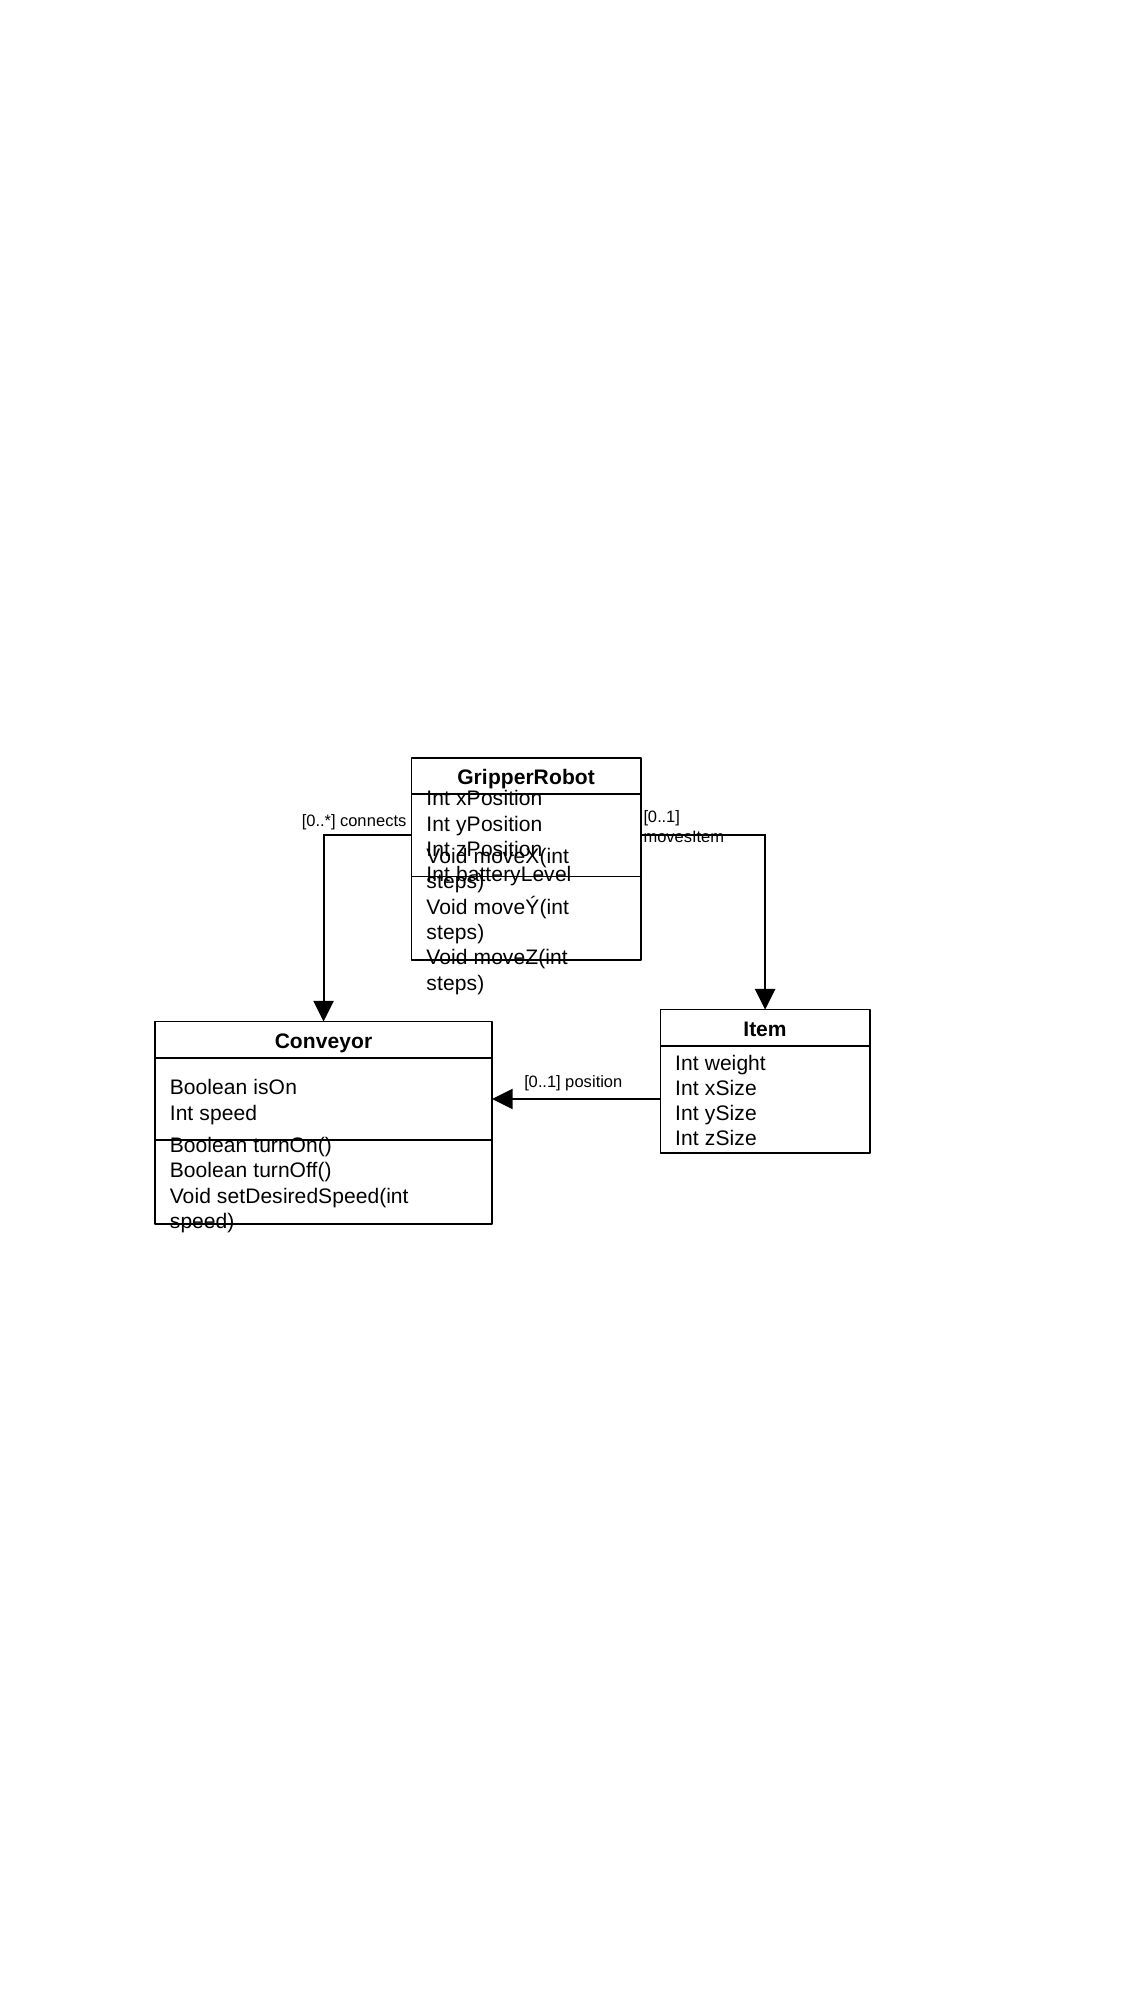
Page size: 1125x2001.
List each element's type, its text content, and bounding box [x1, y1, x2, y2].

text_box Int weight Int xSize Int ySize Int zSize [660, 1045, 870, 1153]
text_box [323, 835, 412, 1022]
text_box Item [660, 1009, 870, 1045]
text_box [0..1] position [524, 1071, 656, 1088]
text_box [0..*] connects [301, 809, 434, 827]
text_box Void moveX(int steps) Void moveÝ(int steps) Void moveZ(int steps) [412, 876, 640, 961]
text_box GripperRobot [411, 757, 641, 794]
text_box Boolean turnOn() Boolean turnOff() Void setDesiredSpeed(int speed) [155, 1140, 493, 1224]
text_box Boolean isOn Int speed [155, 1057, 493, 1140]
text_box Conveyor [155, 1021, 493, 1057]
text_box [0..1] movesItem [643, 805, 766, 826]
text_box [640, 835, 766, 1010]
text_box Int xPosition Int yPosition Int zPosition Int batteryLevel [411, 794, 641, 876]
